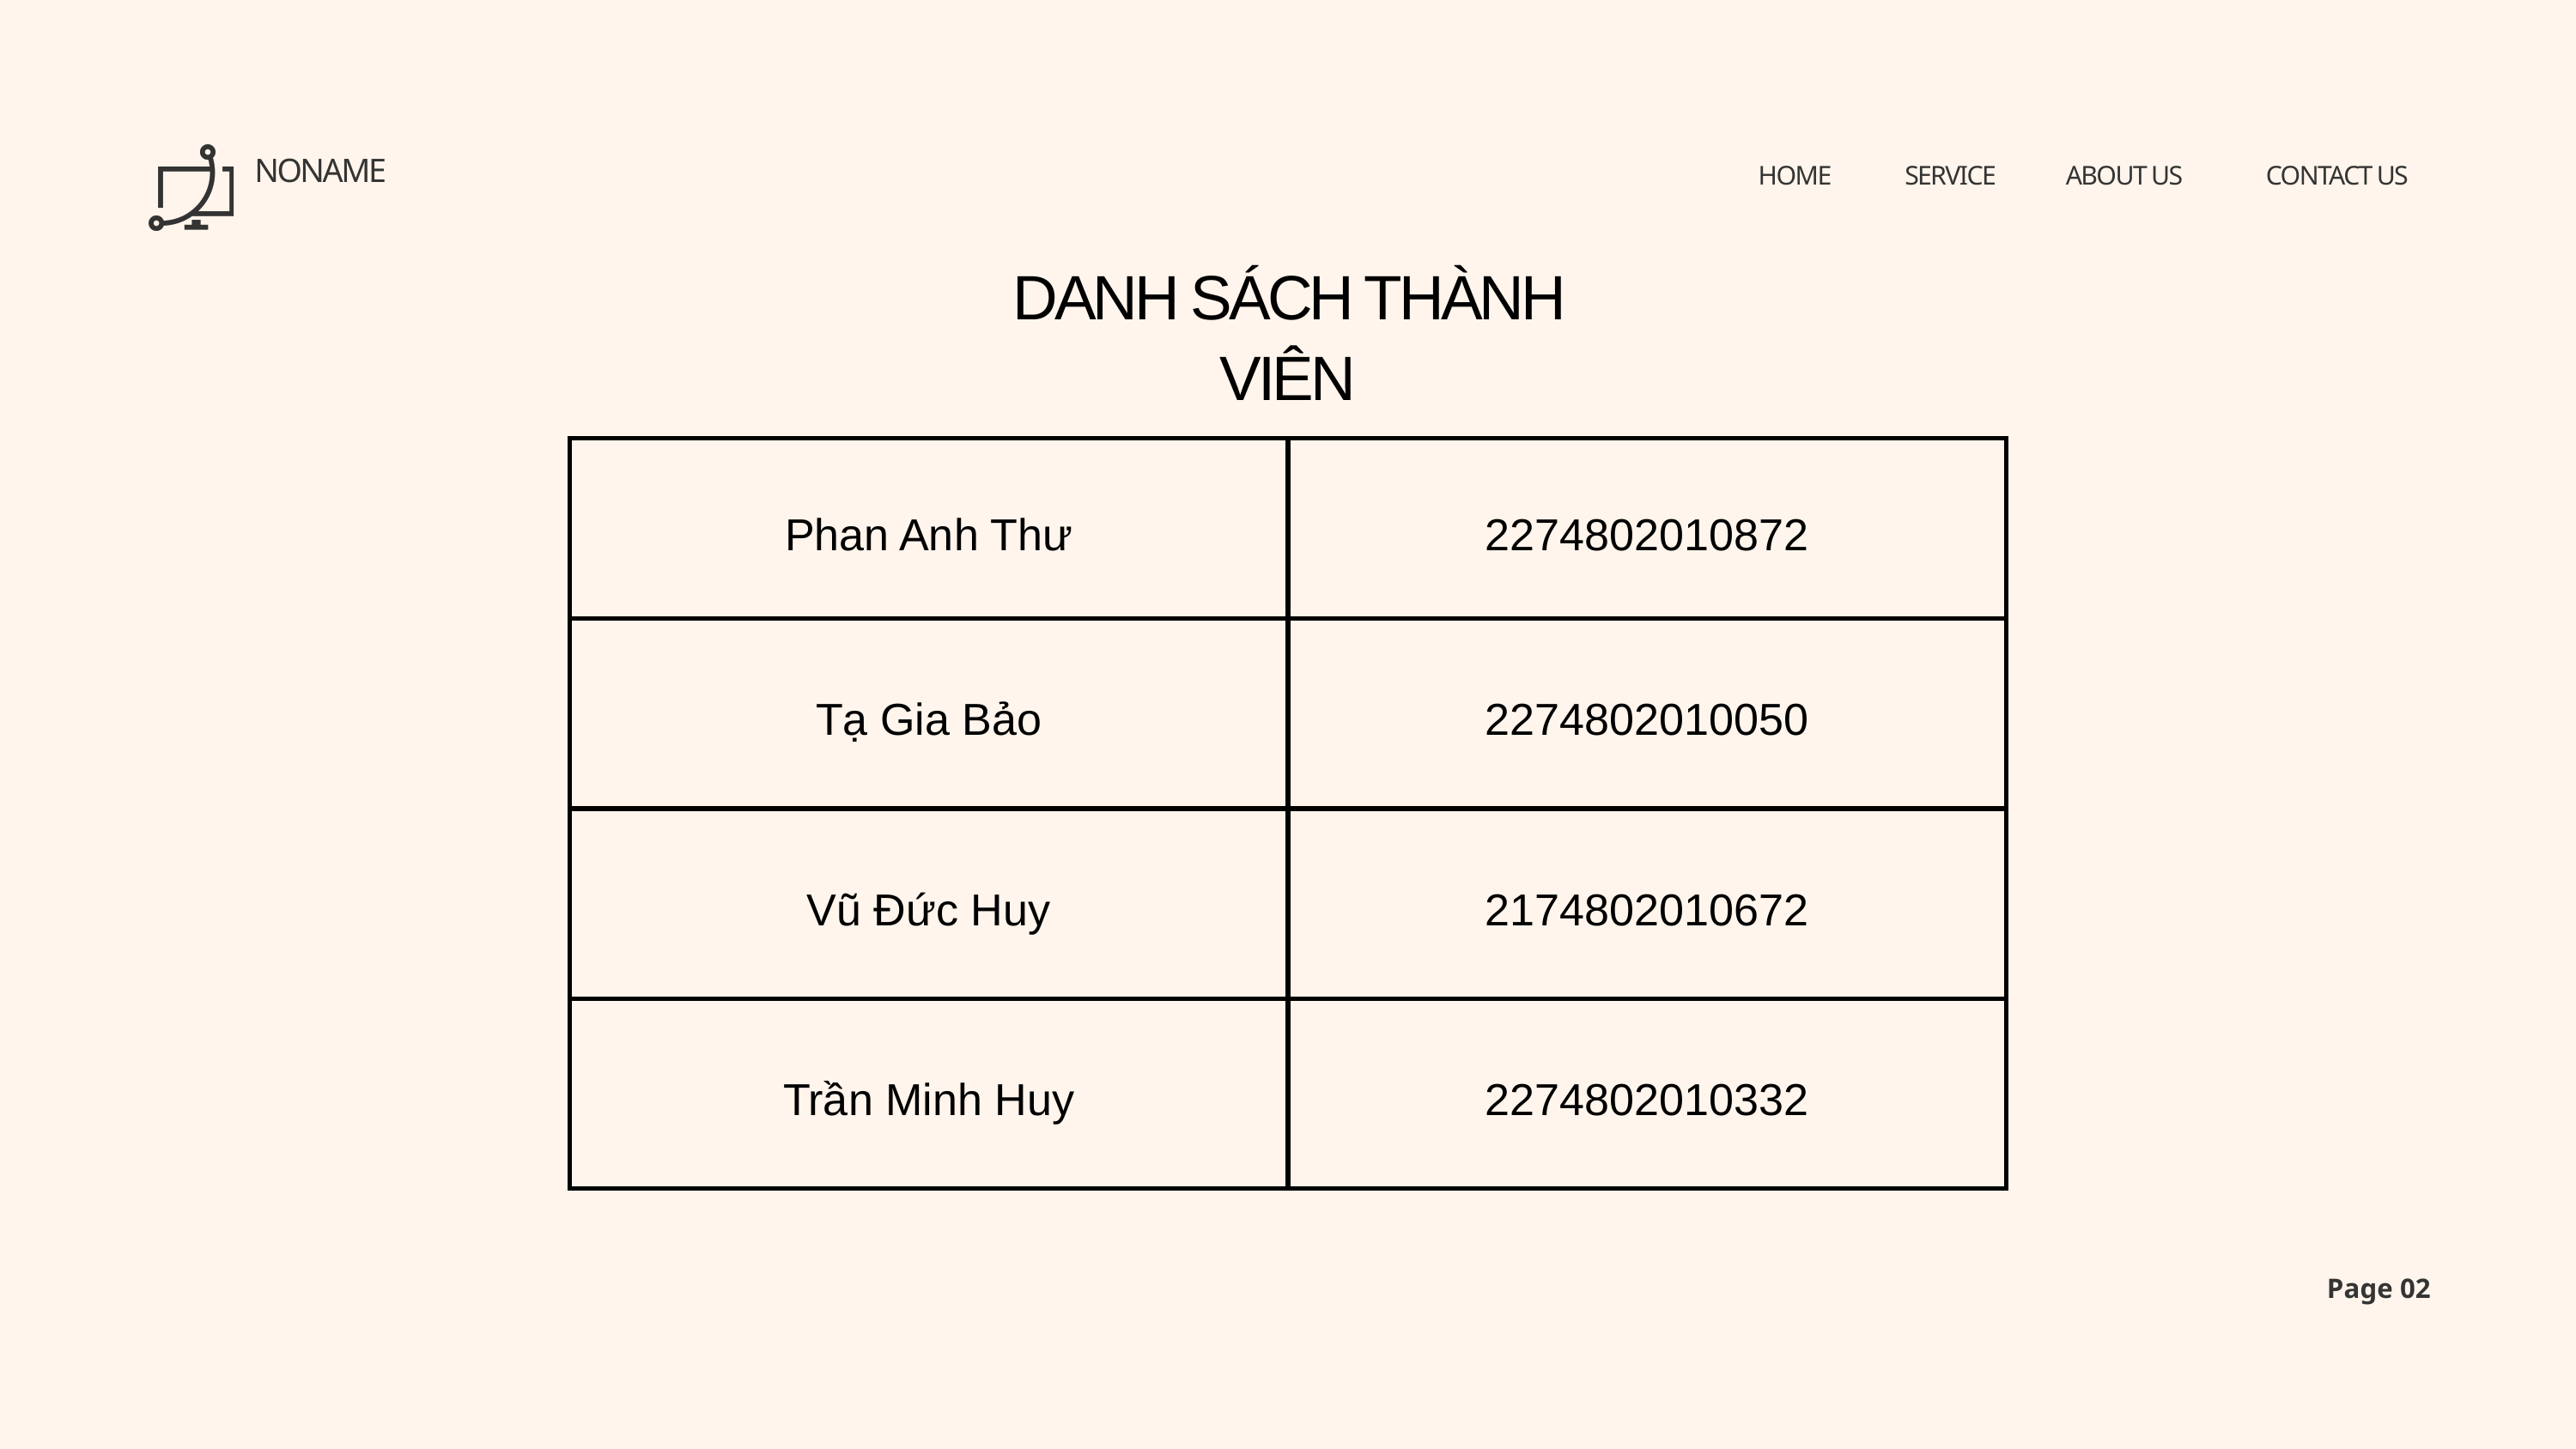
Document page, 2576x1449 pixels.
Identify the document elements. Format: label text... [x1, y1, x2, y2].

table_cell Tạ Gia Bảo [572, 621, 1285, 806]
text_box HOME [1735, 156, 1855, 191]
table_cell Vũ Đức Huy [572, 811, 1285, 997]
text_box NONAME [254, 156, 418, 190]
text_box CONTACT US [2243, 156, 2432, 191]
text_box Page 02 [2289, 1266, 2432, 1304]
table_cell Trần Minh Huy [572, 1001, 1285, 1186]
table_cell 2274802010050 [1291, 621, 2004, 806]
table_header 2274802010872 [1291, 440, 2004, 616]
text_box DANH SÁCH THÀNH VIÊN [939, 251, 1637, 413]
text_box SERVICE [1891, 156, 2011, 191]
table_cell 2174802010672 [1291, 811, 2004, 997]
text_box ABOUT US [2046, 156, 2202, 191]
text_box [149, 144, 234, 231]
table_header Phan Anh Thư [572, 440, 1285, 616]
table_cell 2274802010332 [1291, 1001, 2004, 1186]
